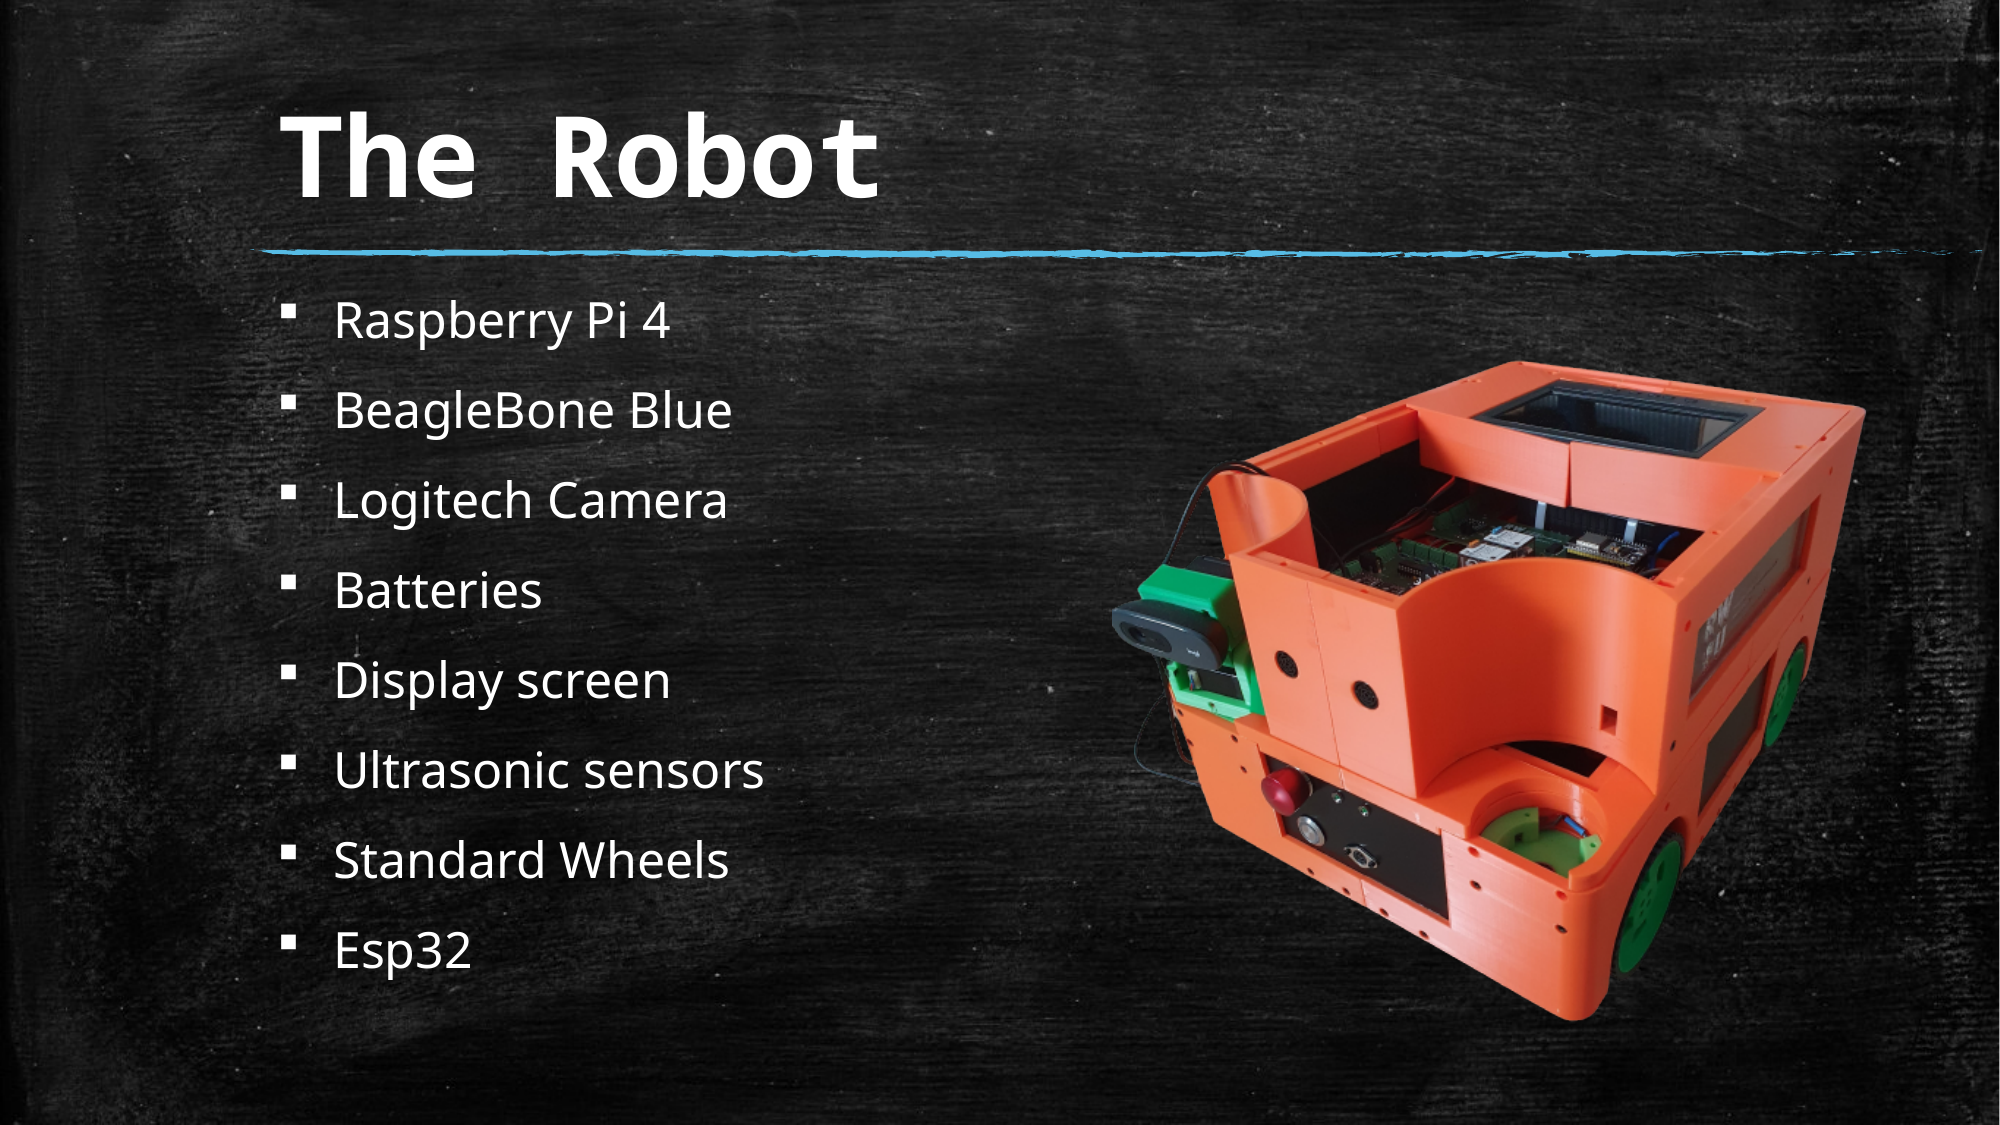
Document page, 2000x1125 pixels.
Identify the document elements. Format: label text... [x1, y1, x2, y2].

picture [1112, 337, 1887, 1028]
text_box Raspberry Pi 4 BeagleBone Blue Logitech Camera Batteries Display screen Ultrasonic sensors Standard Wheels Esp32 [262, 250, 1050, 1094]
title The Robot [262, 62, 1138, 230]
